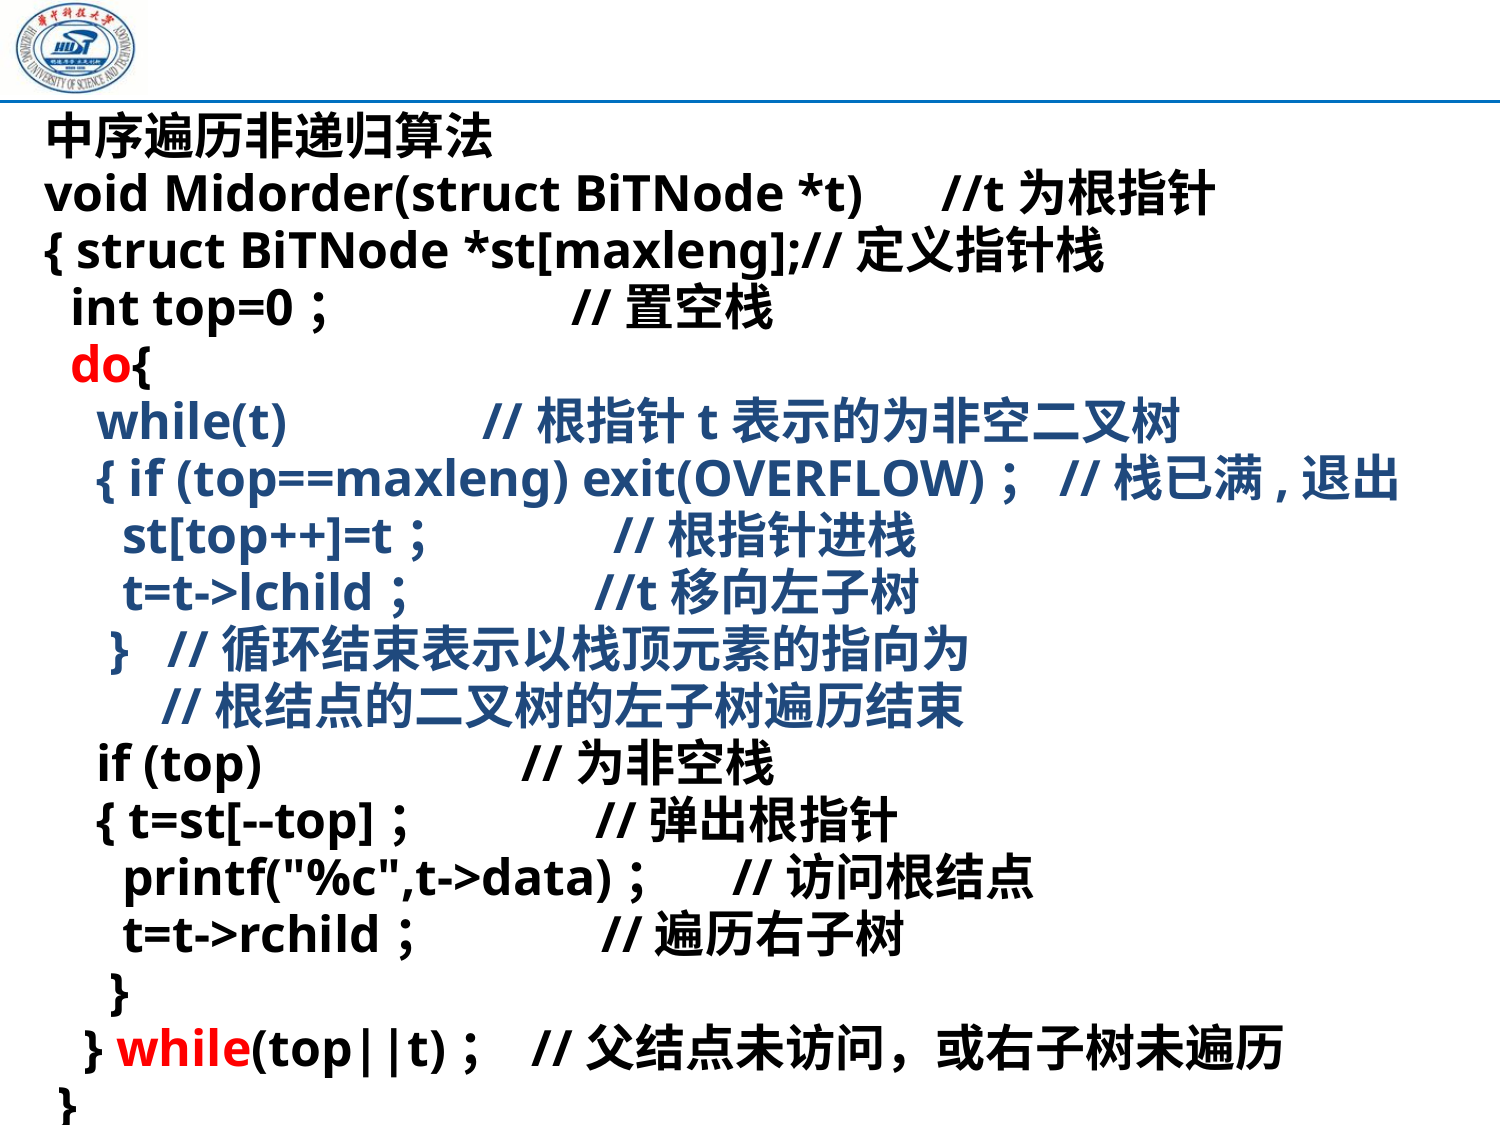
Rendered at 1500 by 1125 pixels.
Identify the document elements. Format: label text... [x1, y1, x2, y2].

picture [0, 0, 148, 95]
text_box 中序遍历非递归算法 void Midorder(struct BiTNode *t) //t为根指针 { struct BiTNode *st[maxleng];//定义指针栈 int top=0； //置空栈 do{ while(t) //根指针t表示的为非空二叉树 { if (top==maxleng) exit(OVERFLOW)；//栈已满,退出 st[top++]=t； //根指针进栈 t=t->lchild； //t移向左子树 } //循环结束表示以栈顶元素的指向为 //根结点的二叉树的左子树遍历结束 if (top) //为非空栈 { t=st[--top]； //弹出根指针 printf("%c",t->data)； //访问根结点 t=t->rchild； //遍历右子树 } } while(top||t)； //父结点未访问，或右子树未遍历 } [29, 101, 1492, 1106]
